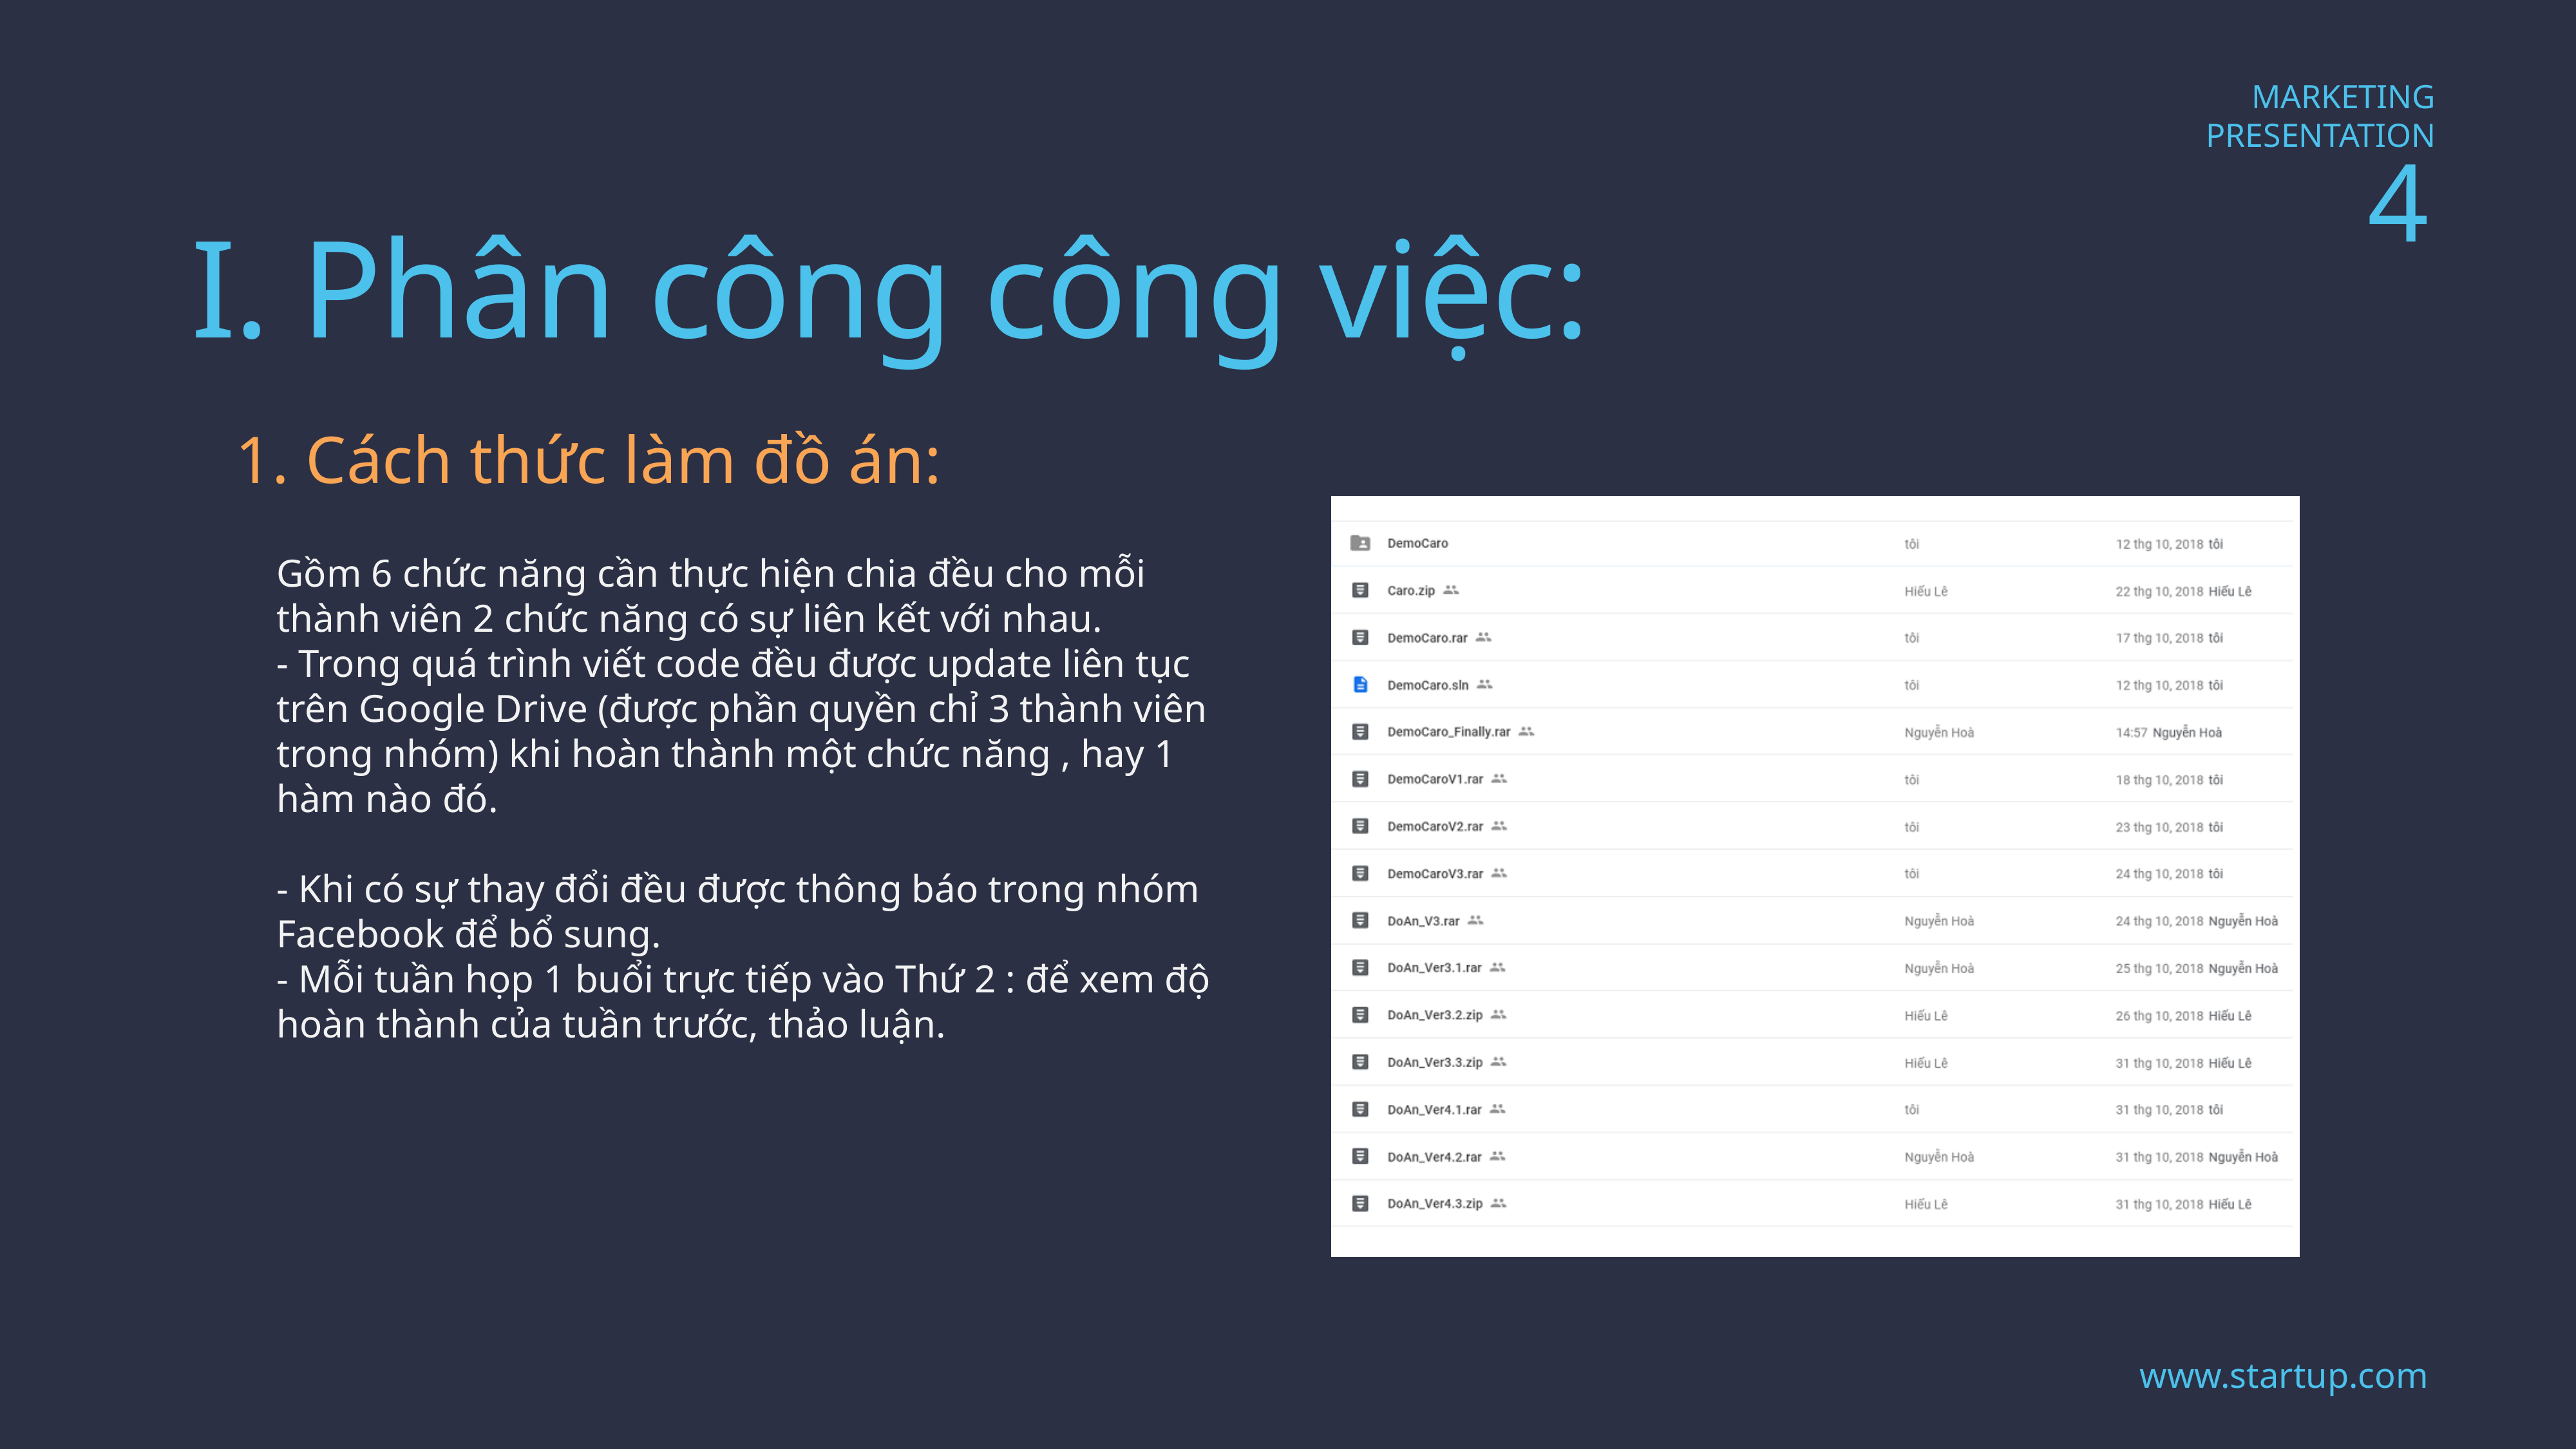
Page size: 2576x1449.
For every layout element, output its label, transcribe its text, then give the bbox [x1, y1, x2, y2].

text_box Gồm 6 chức năng cần thực hiện chia đều cho mỗi thành viên 2 chức năng có sự liên kết với nhau. - Trong quá trình viết code đều được update liên tục trên Google Drive (được phần quyền chỉ 3 thành viên trong nhóm) khi hoàn thành một chức năng , hay 1 hàm nào đó. - Khi có sự thay đổi đều được thông báo trong nhóm Facebook để bổ sung. - Mỗi tuần họp 1 buổi trực tiếp vào Thứ 2 : để xem độ hoàn thành của tuần trước, thảo luận. [276, 549, 1245, 1135]
text_box I. Phân công công việc: [191, 204, 1591, 365]
picture [1331, 496, 2300, 1257]
text_box 1. Cách thức làm đồ án: [235, 419, 943, 497]
